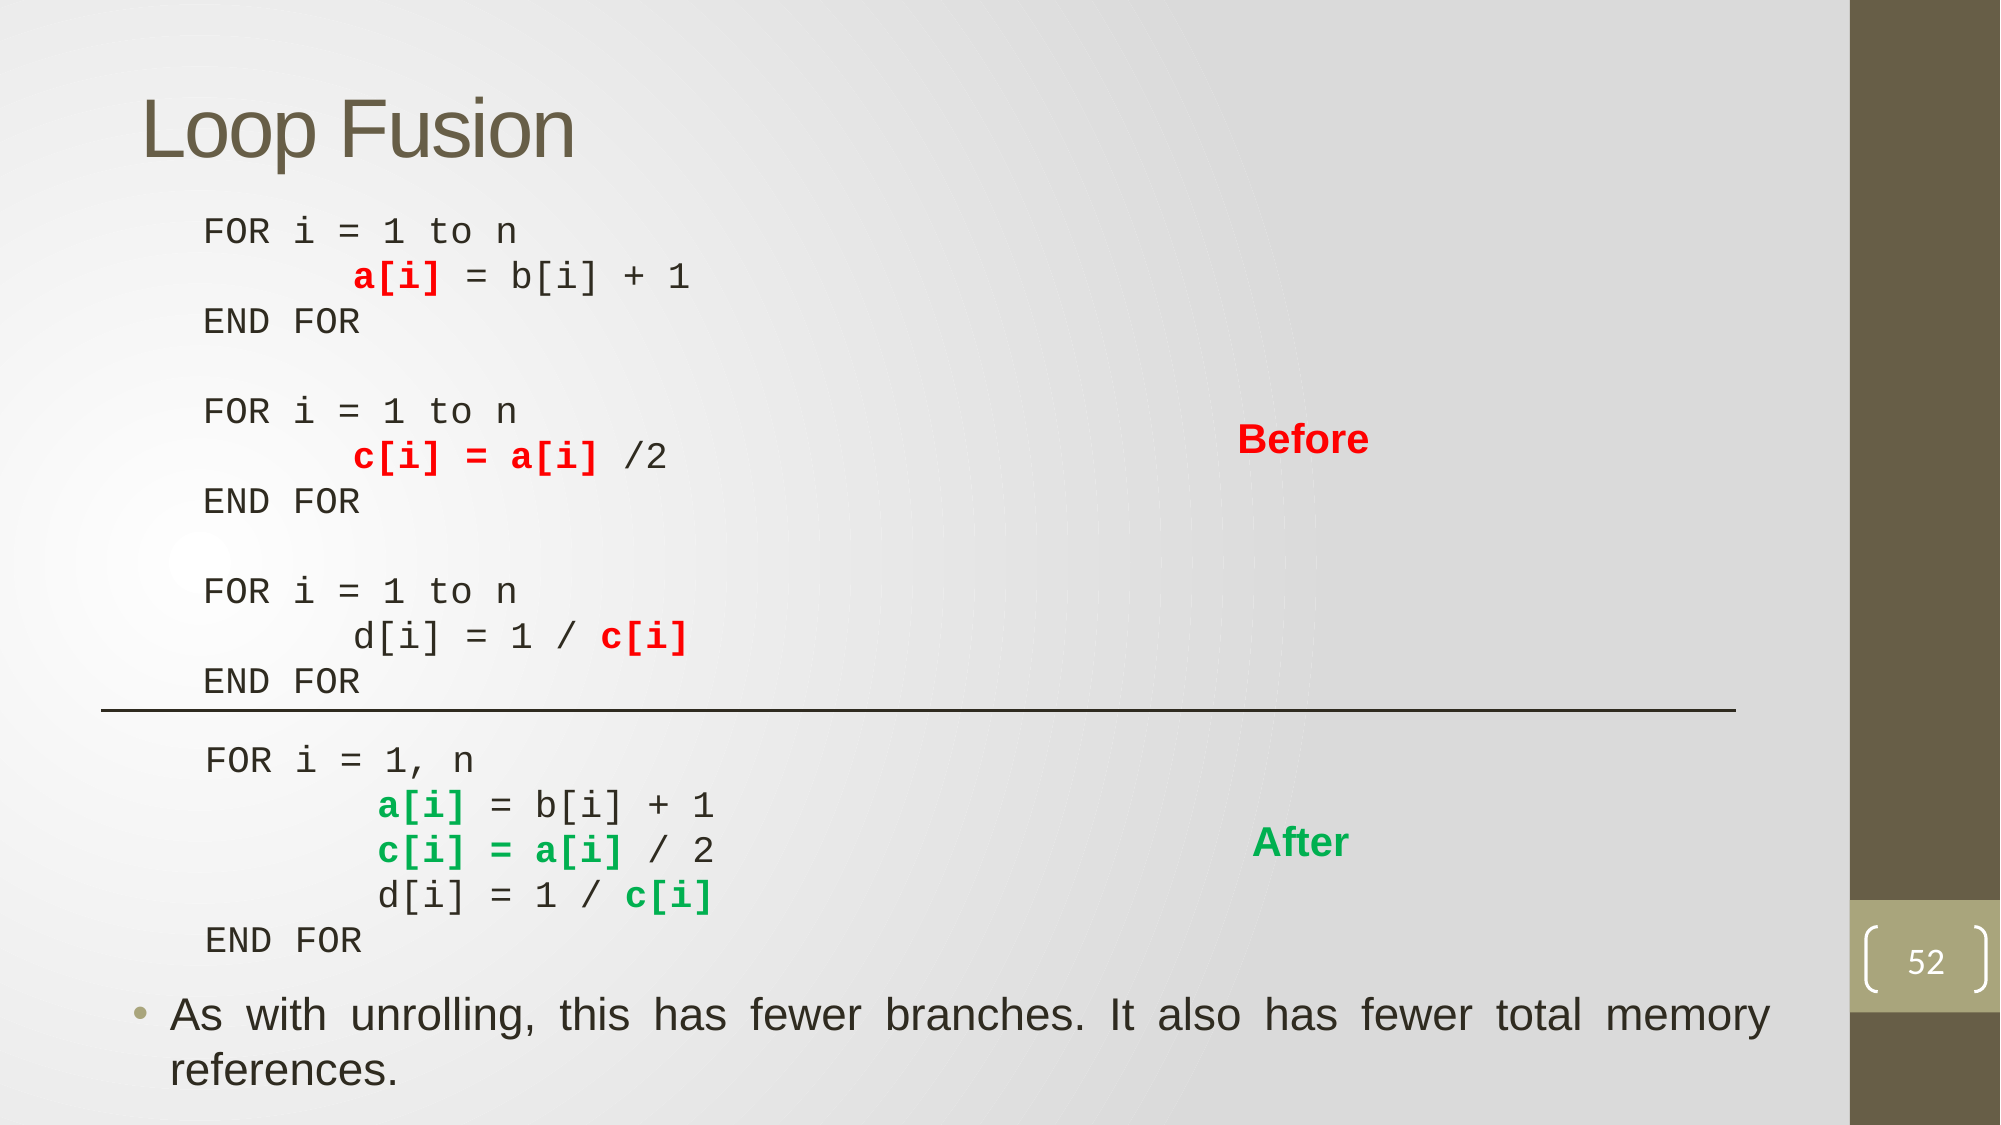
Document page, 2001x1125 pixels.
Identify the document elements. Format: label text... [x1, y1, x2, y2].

text_box Before [1172, 403, 1434, 469]
text_box As with unrolling, this has fewer branches. It also has fewer total memory references. [98, 977, 1788, 1125]
text_box FOR i = 1 to n a[i] = b[i] + 1 END FOR FOR i = 1 to n c[i] = a[i] /2 END FOR FOR i = 1 to n d[i] = 1 / c[i] END FOR [120, 198, 1534, 703]
slide_number 52 [1864, 925, 1988, 994]
text_box FOR i = 1, n a[i] = b[i] + 1 c[i] = a[i] / 2 d[i] = 1 / c[i] END FOR [122, 727, 1536, 968]
title Loop Fusion [125, 90, 1762, 158]
